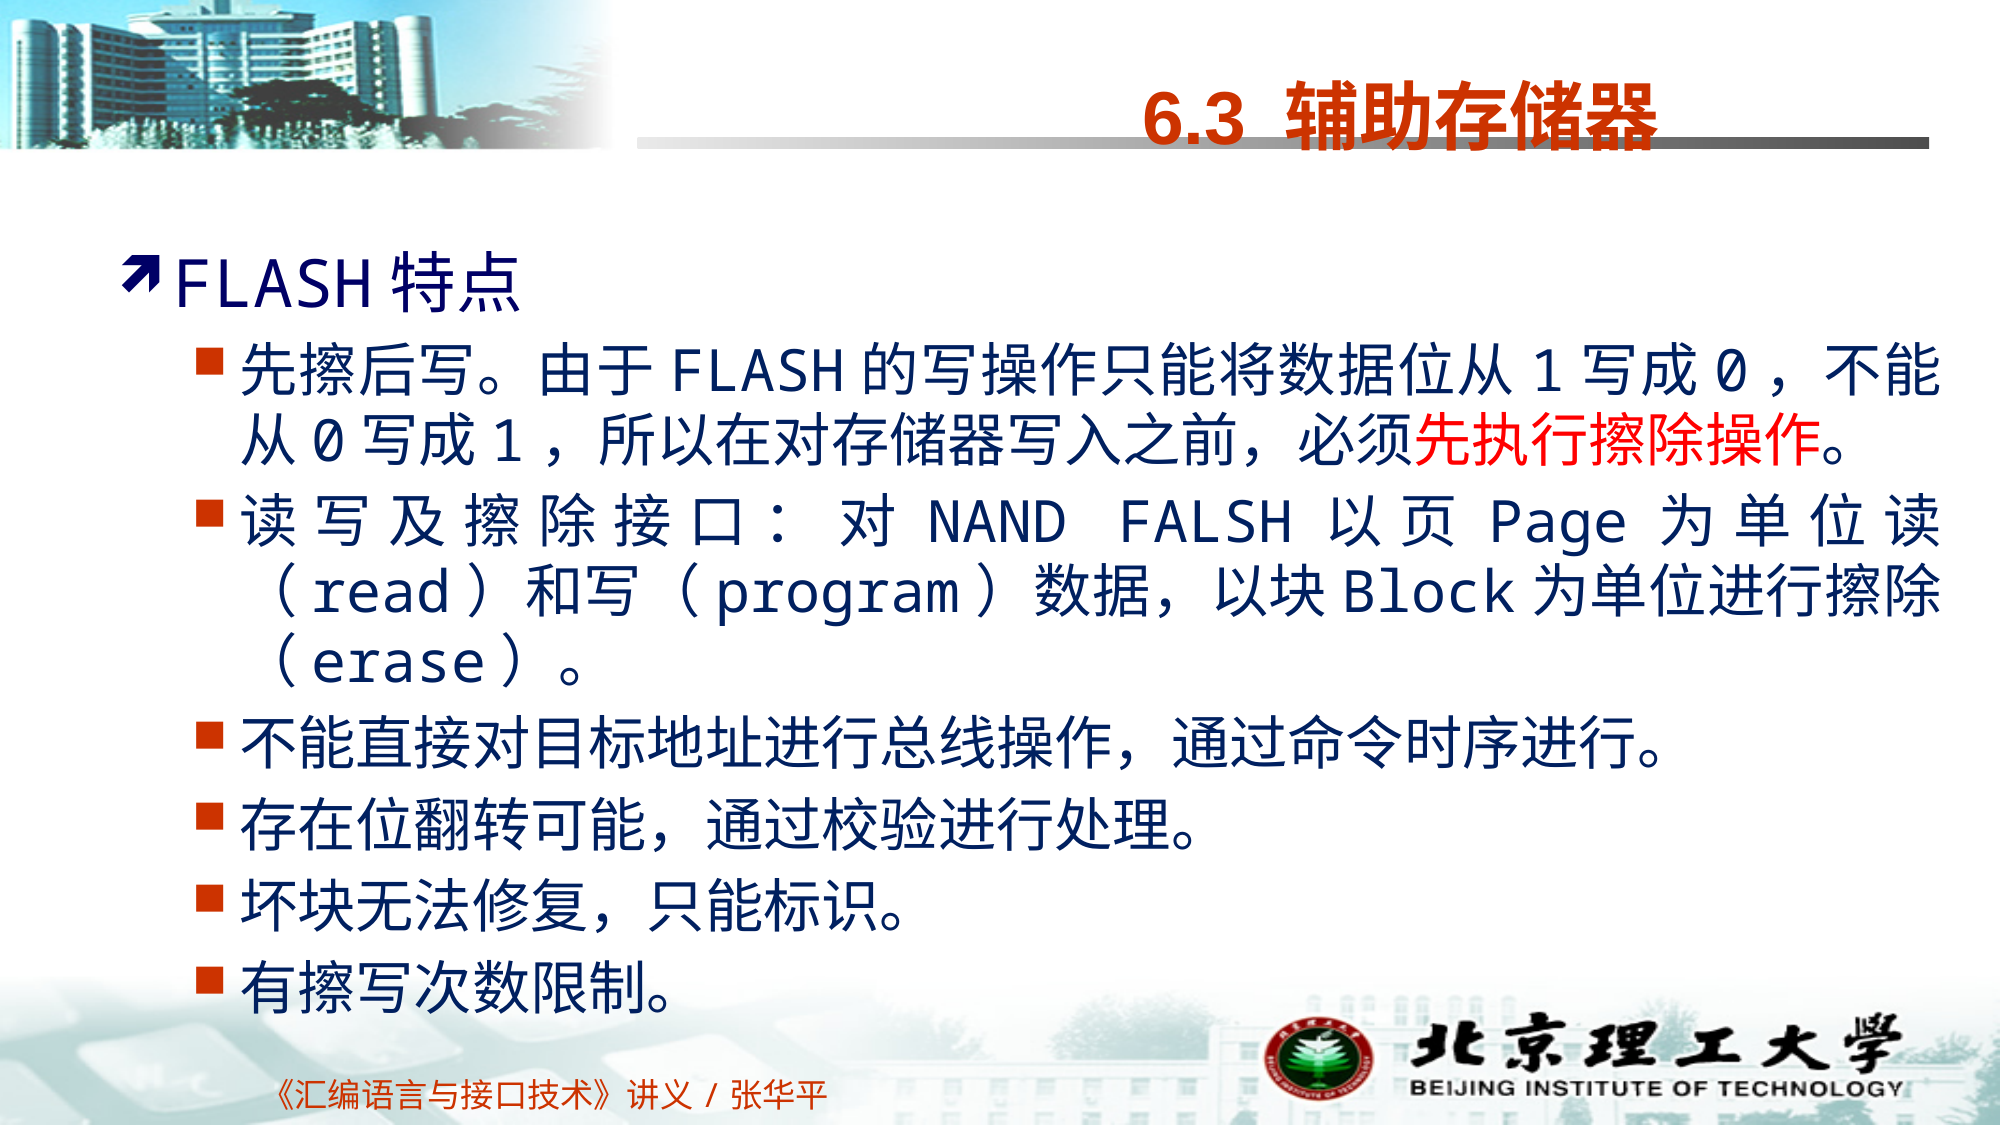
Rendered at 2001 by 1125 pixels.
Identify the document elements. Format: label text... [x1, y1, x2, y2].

list FLASH特点 先擦后写。由于FLASH的写操作只能将数据位从1写成0，不能从0写成1，所以在对存储器写入之前，必须先执行擦除操作。 读写及擦除接口：对NAND FALSH以页Page为单位读（read）和写（program）数据，以块Block为单位进行擦除（erase）。 不能直接对目标地址进行总线操作，通过命令时序进行。 存在位翻转可能，通过校验进行处理。 坏块无法修复，只能标识。 有擦写次数限制。 [102, 233, 1957, 1024]
title 6.3 辅助存储器 [409, 45, 1675, 185]
picture [0, 0, 2000, 1125]
